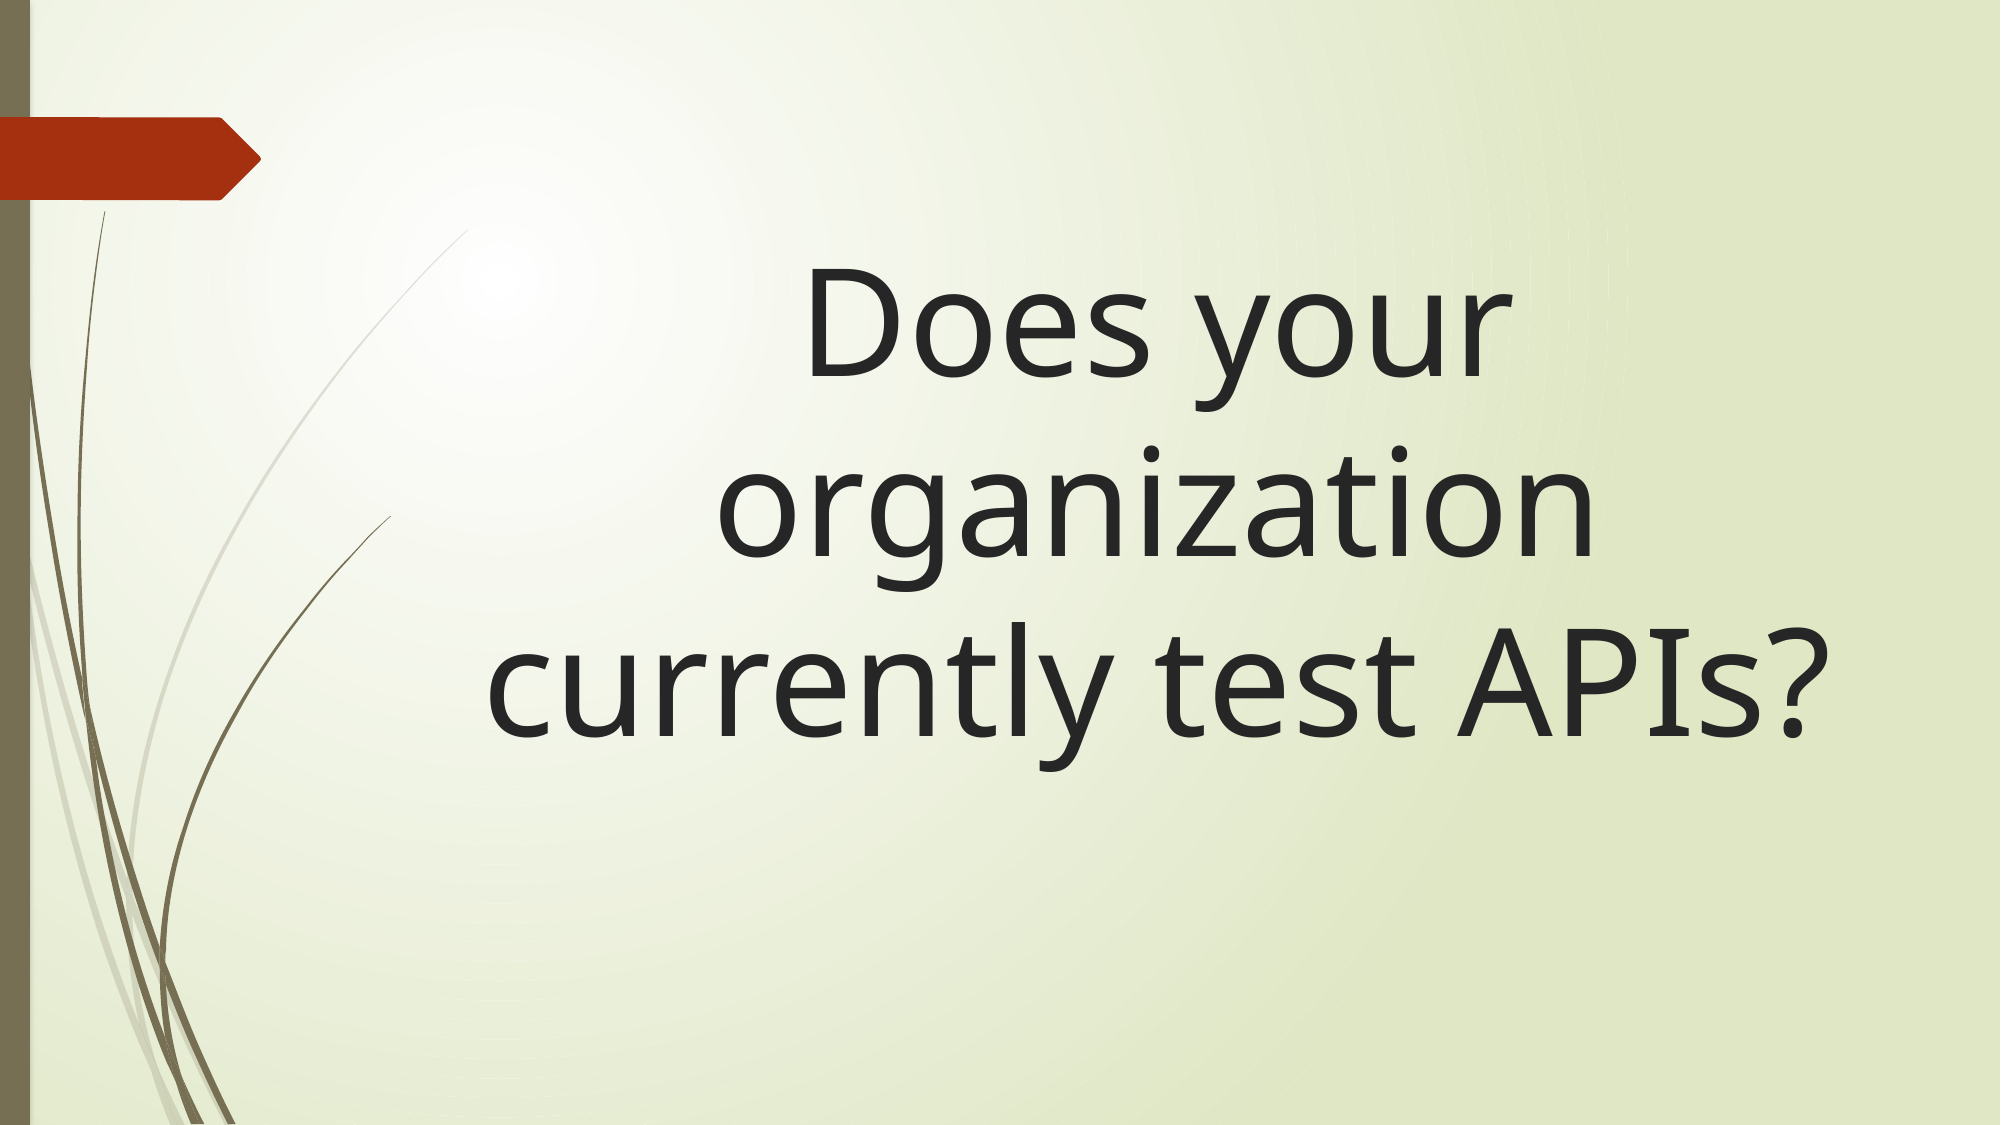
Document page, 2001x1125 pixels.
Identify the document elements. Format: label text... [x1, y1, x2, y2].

title Does your organization currently test APIs? [426, 219, 1889, 430]
